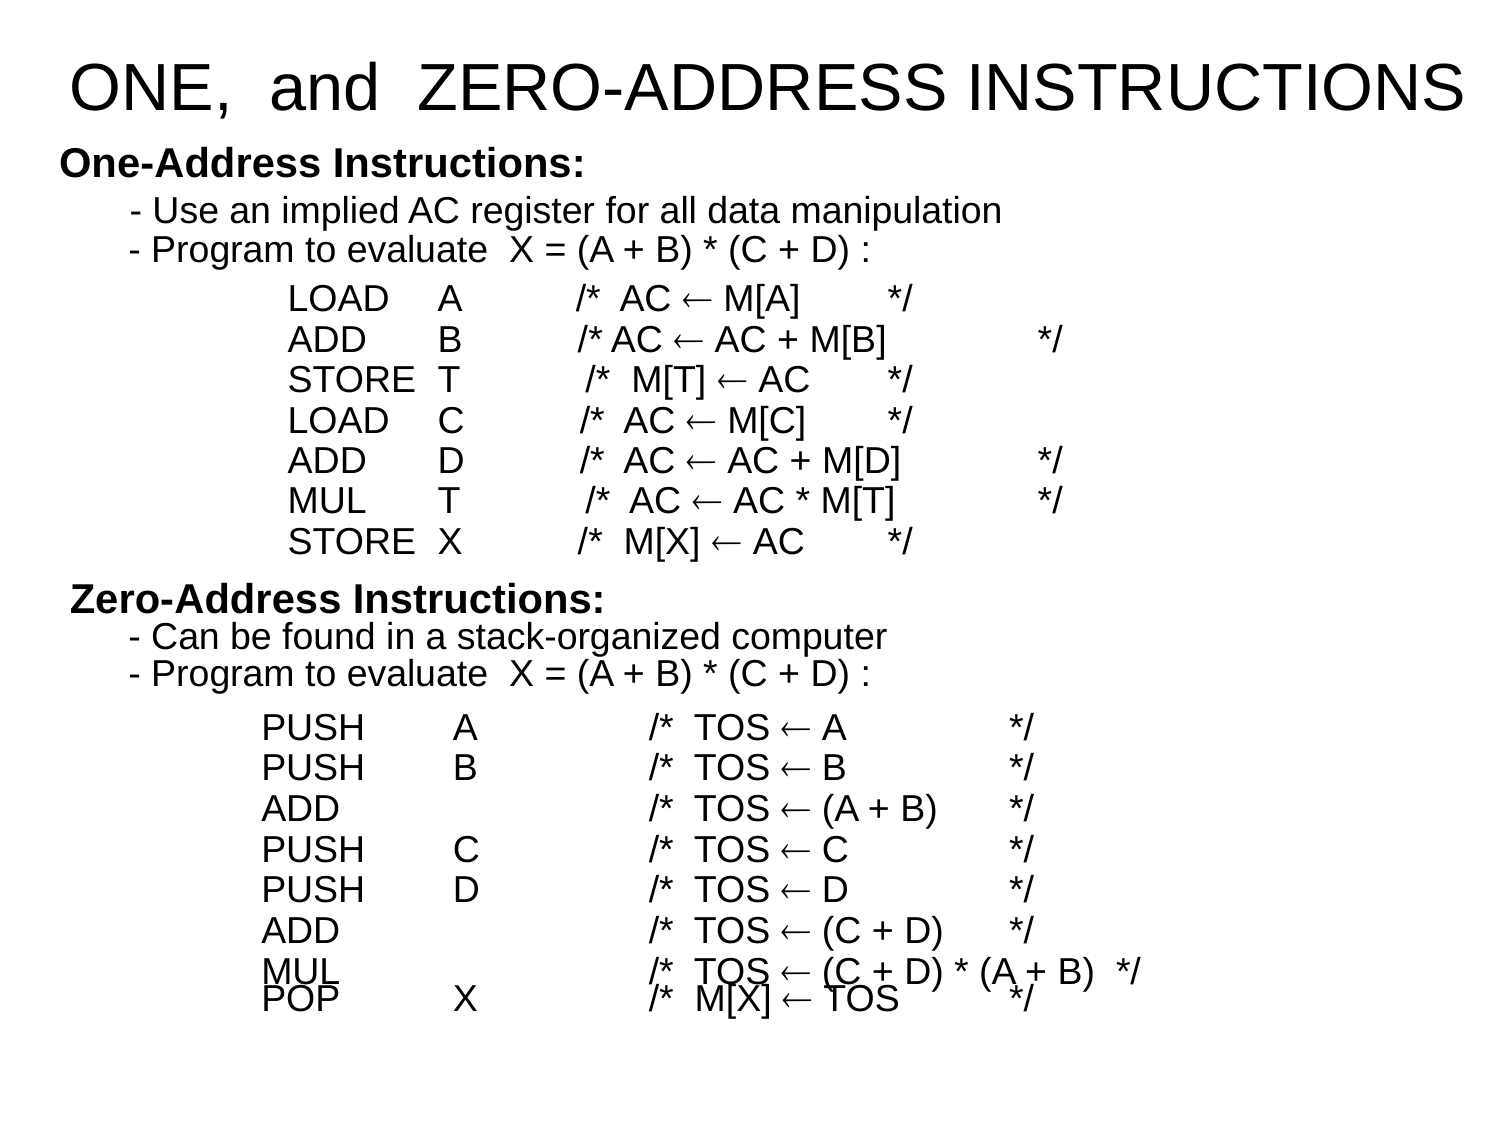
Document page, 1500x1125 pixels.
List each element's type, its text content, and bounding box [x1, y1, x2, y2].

text_box Zero-Address Instructions: [48, 575, 617, 626]
text_box - Use an implied AC register for all data manipulation [119, 186, 1014, 236]
text_box LOAD A /* AC  M[A] */ ADD B /* AC  AC + M[B] */ STORE T /* M[T]  AC */ LOAD C /* AC  M[C] */ ADD D /* AC  AC + M[D] */ MUL T /* AC  AC * M[T] */ STORE X /* M[X]  AC */ [272, 272, 1343, 570]
text_box - Program to evaluate X = (A + B) * (C + D) : [117, 650, 883, 699]
text_box PUSH A /* TOS  A */ PUSH B /* TOS  B */ ADD /* TOS  (A + B) */ PUSH C /* TOS  C */ PUSH D /* TOS  D */ ADD /* TOS  (C + D) */ MUL /* TOS  (C + D) * (A + B) */ POP X /* M[X]  TOS */ [250, 725, 1300, 1019]
text_box One-Address Instructions: [48, 139, 597, 190]
text_box - Can be found in a stack-organized computer [117, 612, 899, 662]
text_box - Program to evaluate X = (A + B) * (C + D) : [117, 226, 883, 275]
title ONE, and ZERO-ADDRESS INSTRUCTIONS [37, 24, 1500, 144]
